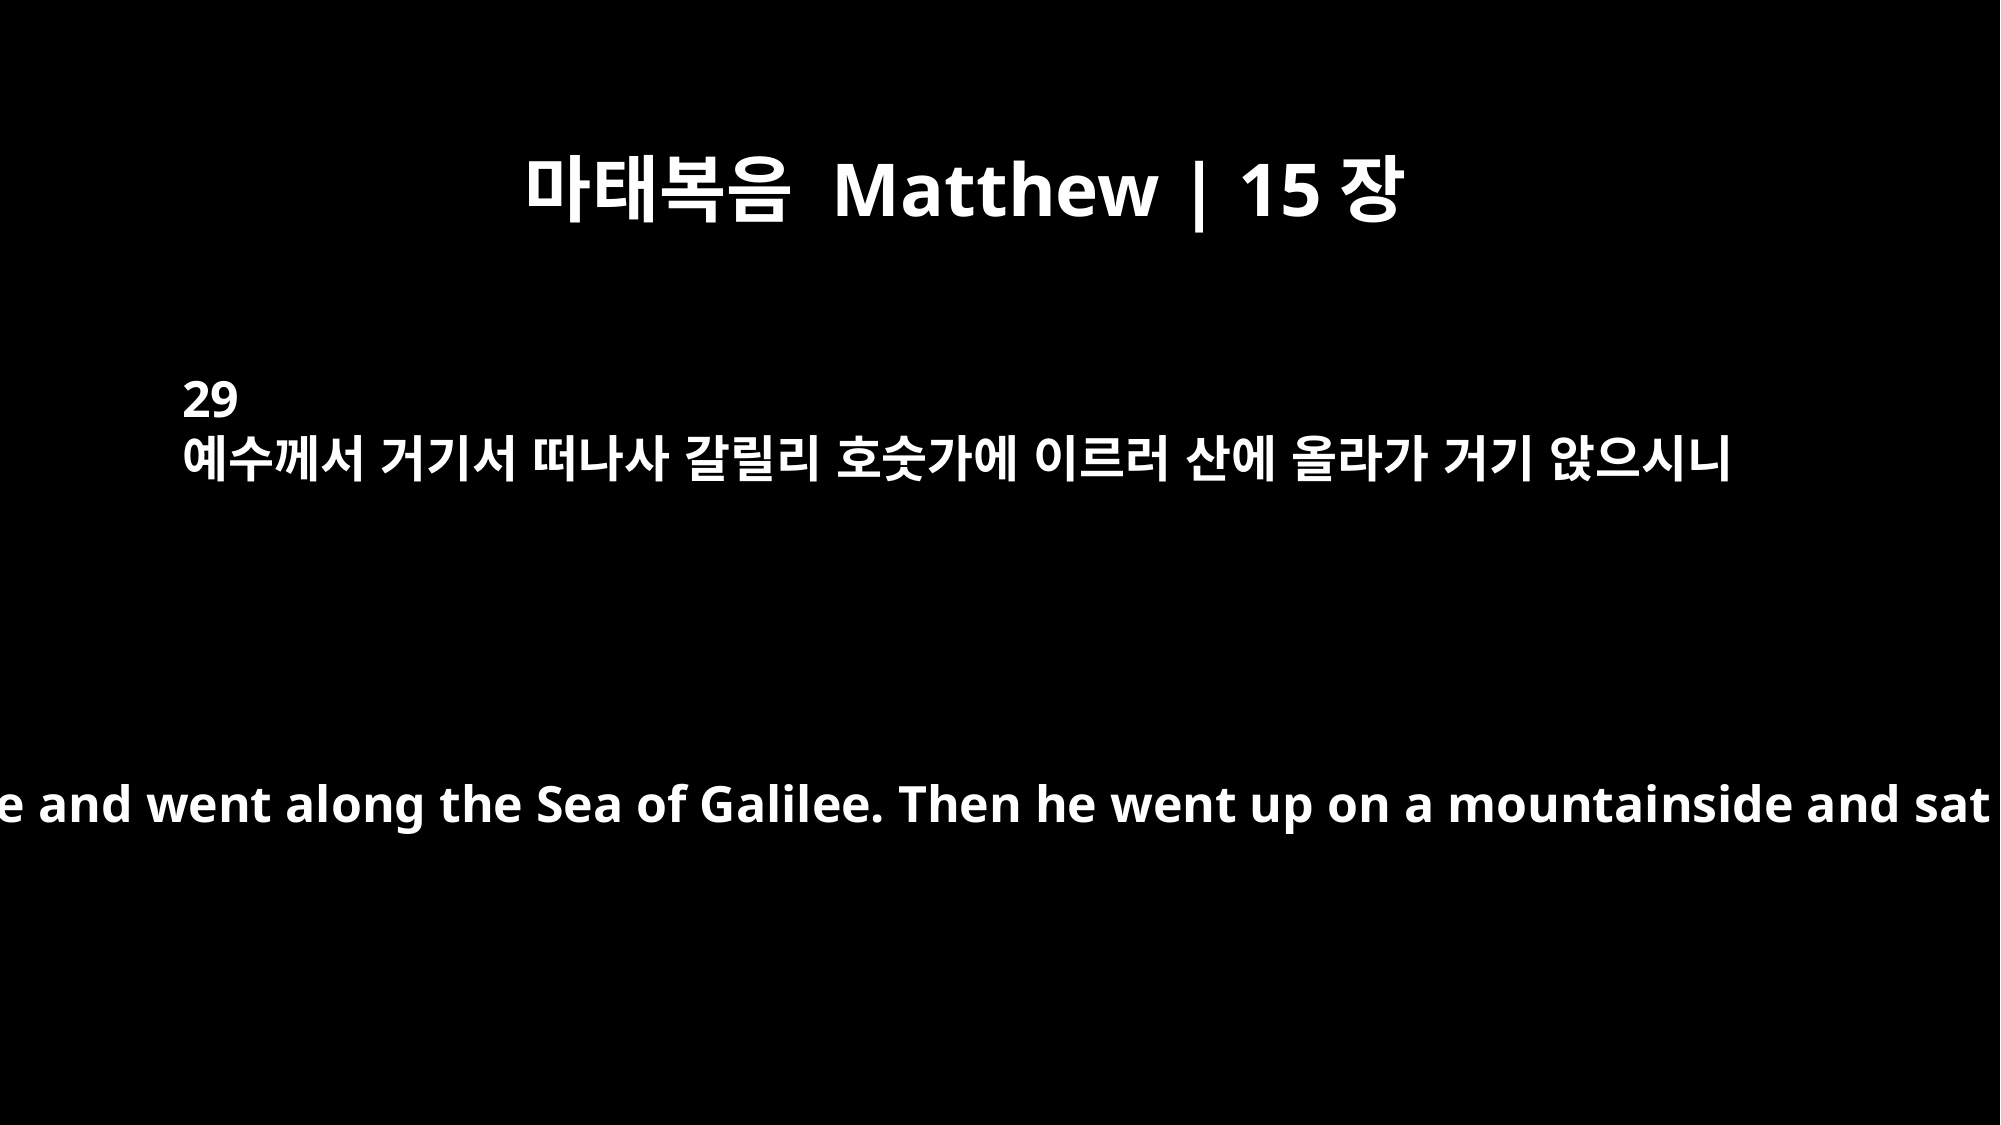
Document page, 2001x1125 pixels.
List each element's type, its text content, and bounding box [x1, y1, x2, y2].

text_box 마태복음 Matthew | 15장 [510, 136, 1422, 239]
text_box Jesus left there and went along the Sea of Galilee. Then he went up on a mountainside and sat down. [0, 764, 2000, 840]
text_box 29 예수께서 거기서 떠나사 갈릴리 호숫가에 이르러 산에 올라가 거기 앉으시니 [167, 359, 1750, 495]
